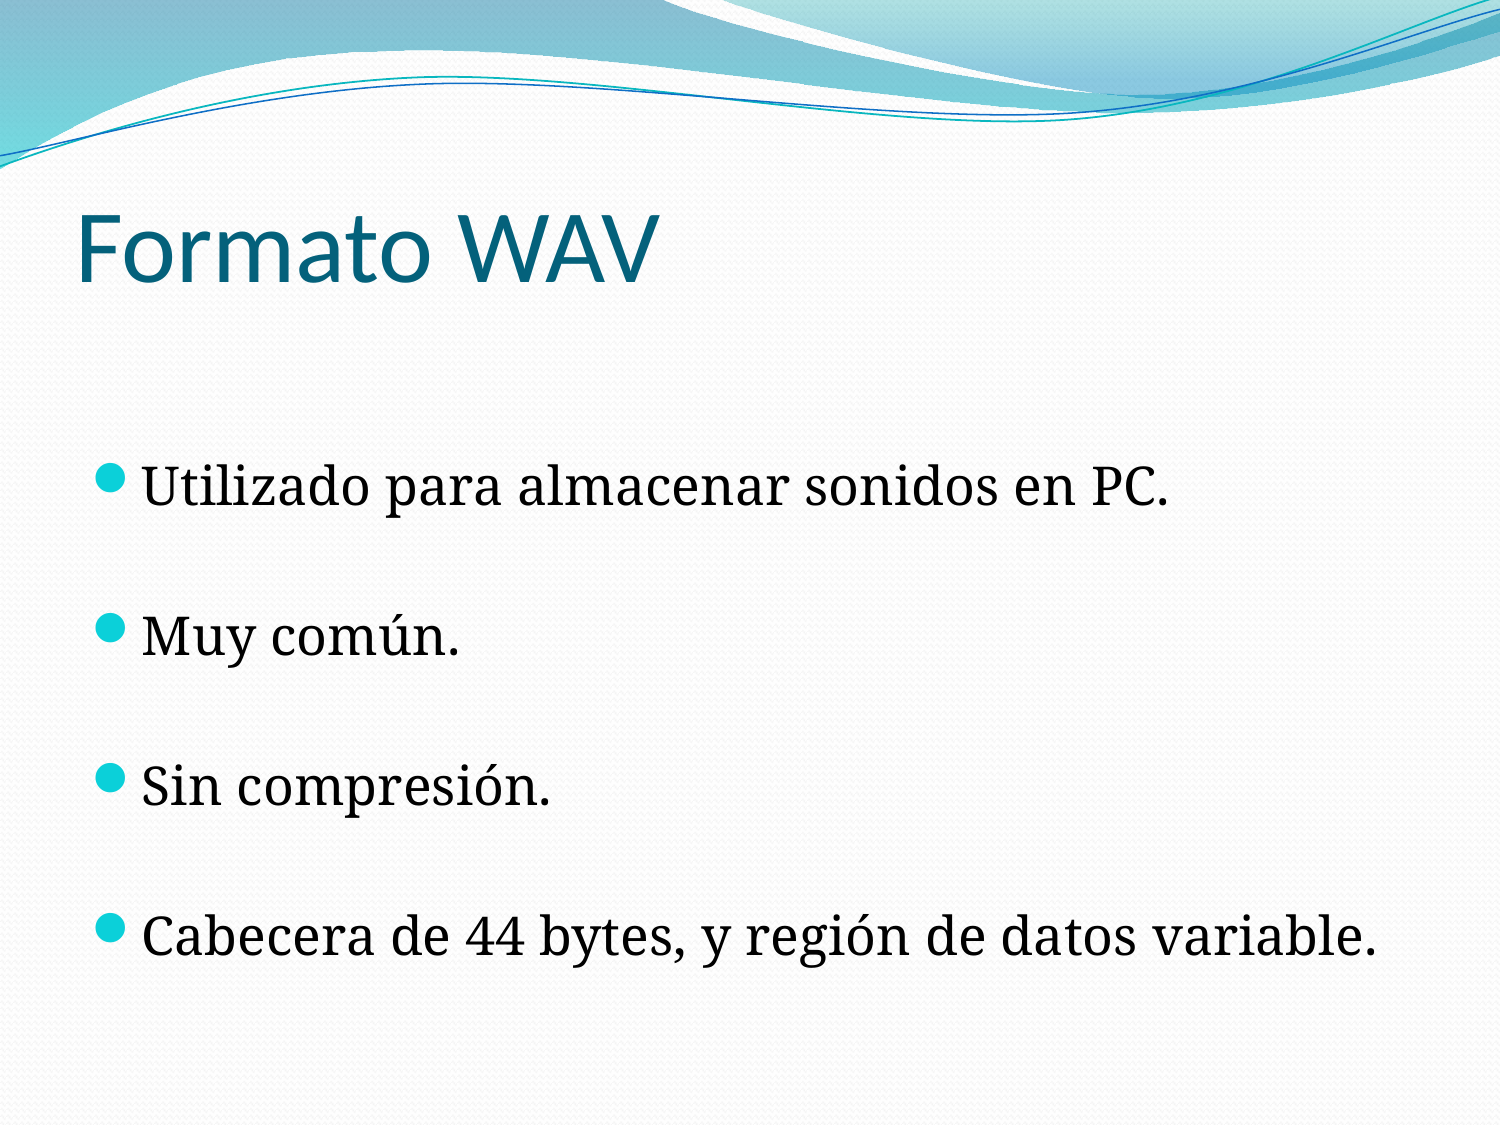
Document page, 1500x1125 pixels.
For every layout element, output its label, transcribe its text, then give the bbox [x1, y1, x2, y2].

title Formato WAV [75, 115, 1425, 303]
list Utilizado para almacenar sonidos en PC. Muy común. Sin compresión. Cabecera de 44 bytes, y región de datos variable. [76, 444, 1427, 976]
